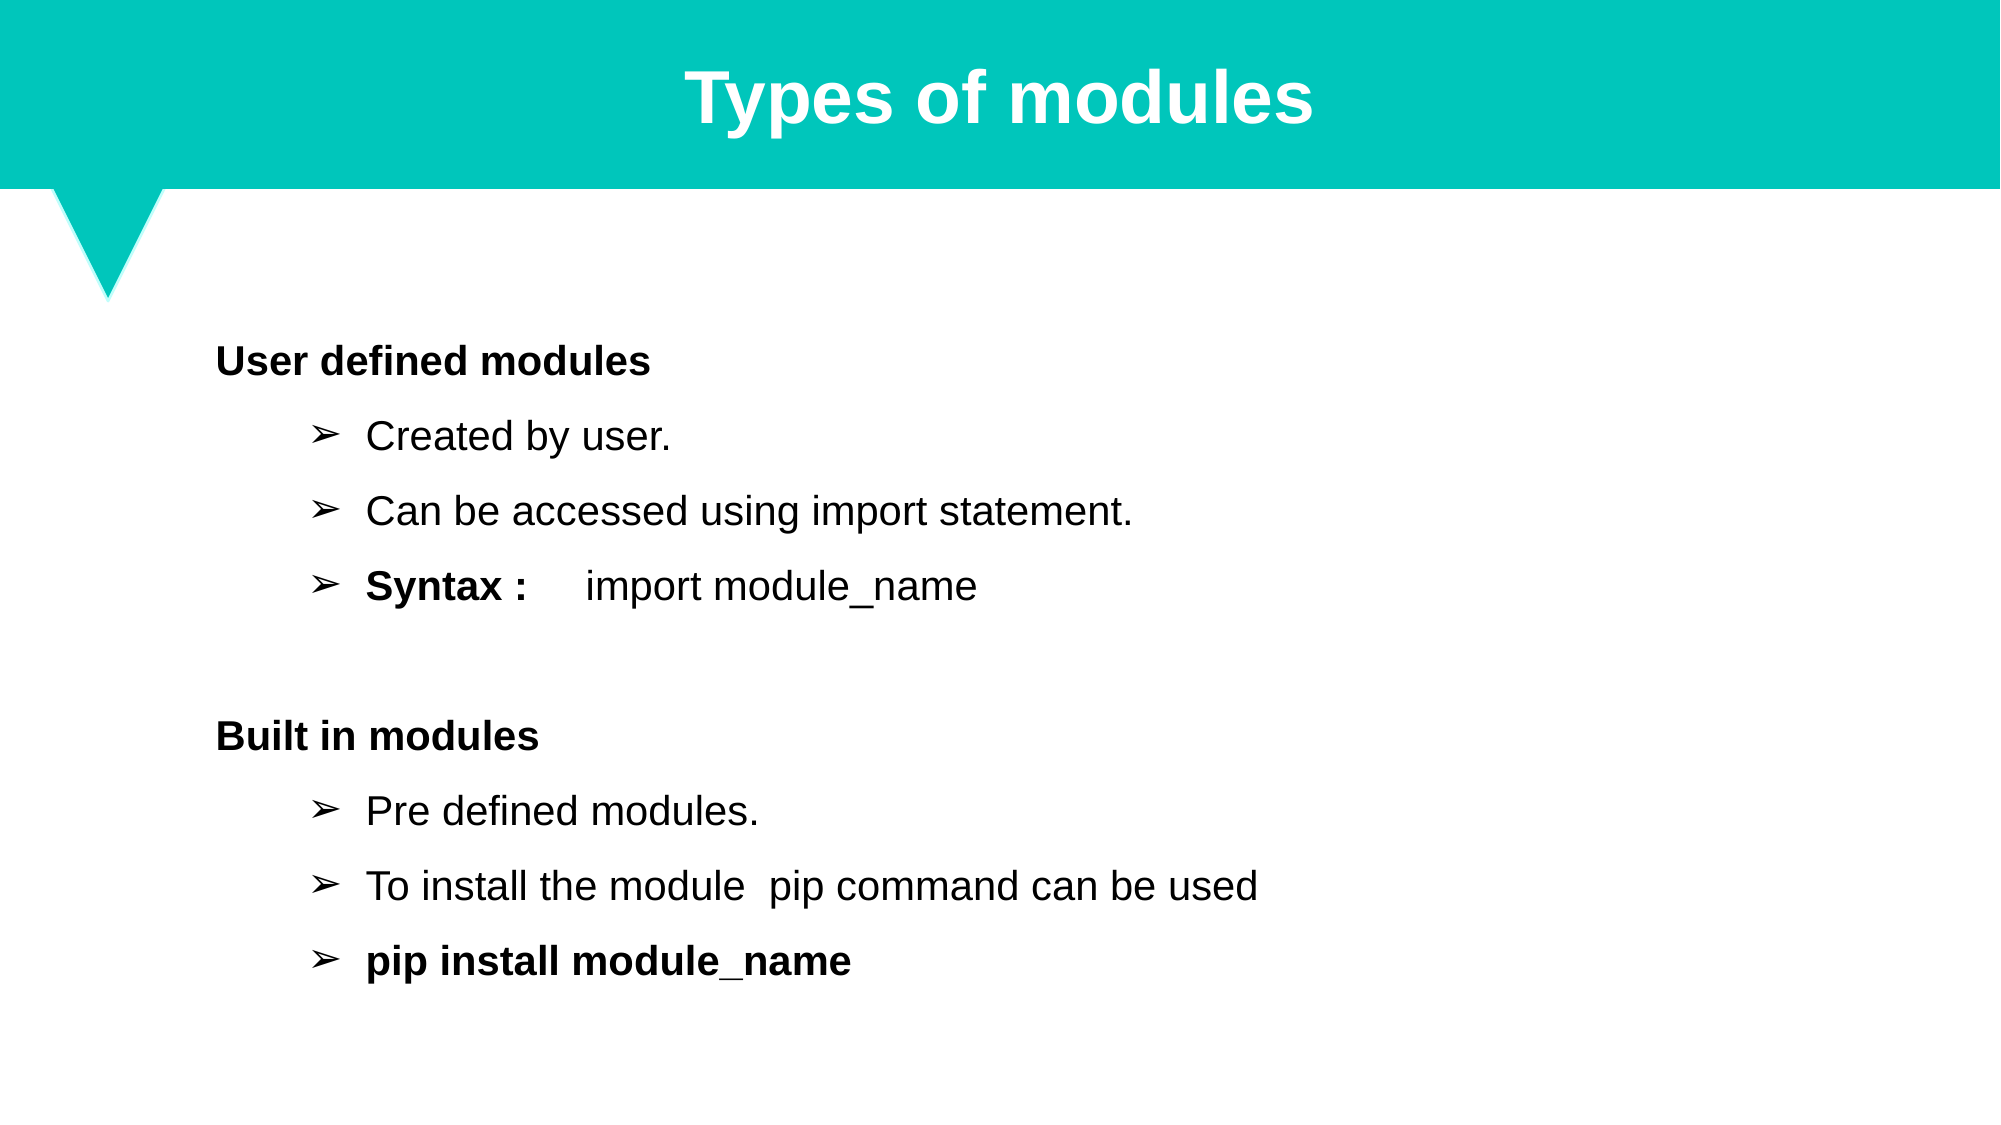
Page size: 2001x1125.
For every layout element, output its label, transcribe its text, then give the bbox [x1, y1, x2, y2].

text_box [0, 0, 2000, 302]
text_box User defined modules Created by user. Can be accessed using import statement. Syntax : import module_name Built in modules Pre defined modules. To install the module pip command can be used pip install module_name [200, 313, 1890, 1052]
